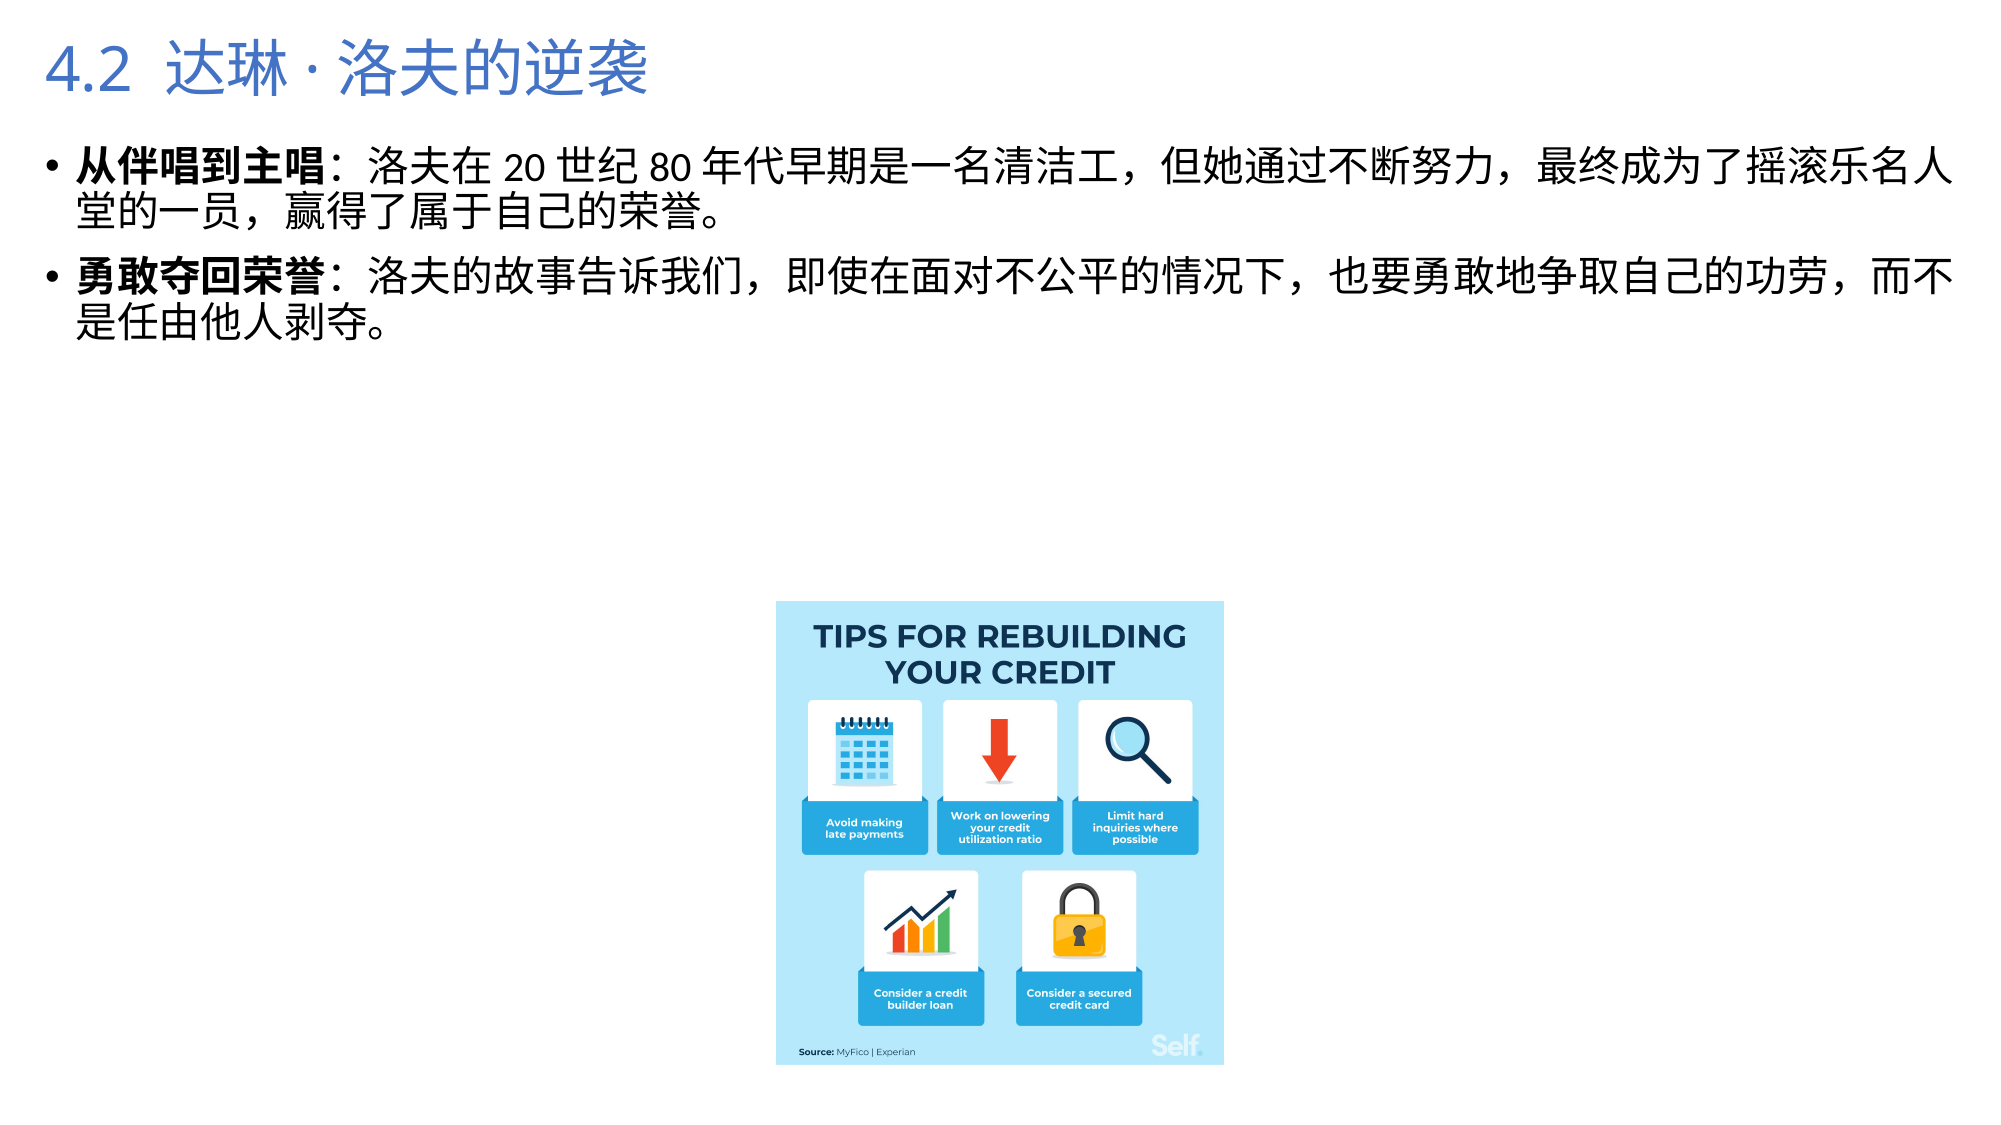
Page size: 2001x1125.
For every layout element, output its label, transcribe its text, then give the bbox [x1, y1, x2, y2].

title 4.2 达琳·洛夫的逆袭 [30, 29, 1970, 93]
list 从伴唱到主唱：洛夫在20世纪80年代早期是一名清洁工，但她通过不断努力，最终成为了摇滚乐名人堂的一员，赢得了属于自己的荣誉。 勇敢夺回荣誉：洛夫的故事告诉我们，即使在面对不公平的情况下，也要勇敢地争取自己的功劳，而不是任由他人剥夺。 [30, 137, 1970, 602]
picture [776, 601, 1224, 1065]
